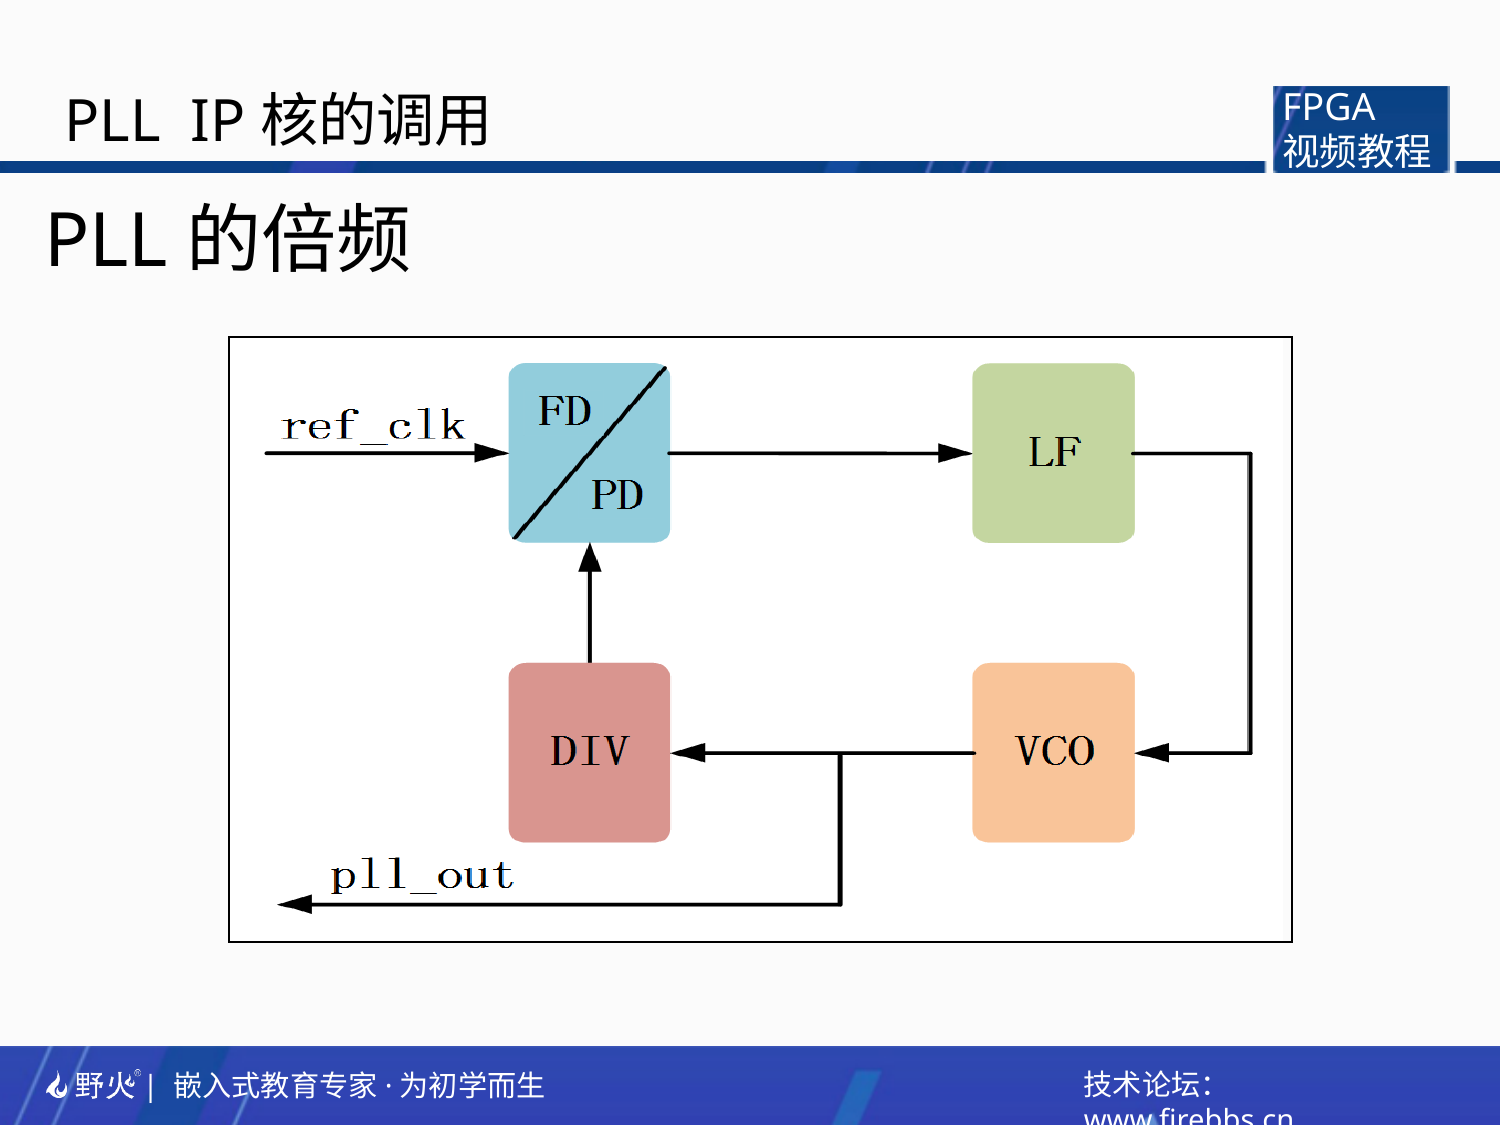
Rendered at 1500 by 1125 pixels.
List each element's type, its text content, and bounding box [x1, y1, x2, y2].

picture [1192, 1116, 1200, 1121]
picture [1209, 1116, 1218, 1125]
picture [1092, 1117, 1097, 1125]
picture [229, 337, 1292, 941]
picture [1227, 1116, 1236, 1125]
picture [1138, 1117, 1143, 1125]
picture [1103, 1115, 1109, 1125]
picture [1281, 1116, 1289, 1125]
text_box FPGA 视频教程 [1267, 75, 1460, 181]
picture [1460, 161, 1500, 173]
picture [0, 1046, 1500, 1125]
text_box PLL IP核的调用 [49, 75, 508, 161]
text_box PLL的倍频 [29, 184, 833, 290]
picture [1115, 1117, 1120, 1125]
picture [1126, 1115, 1132, 1125]
picture [0, 161, 1267, 173]
